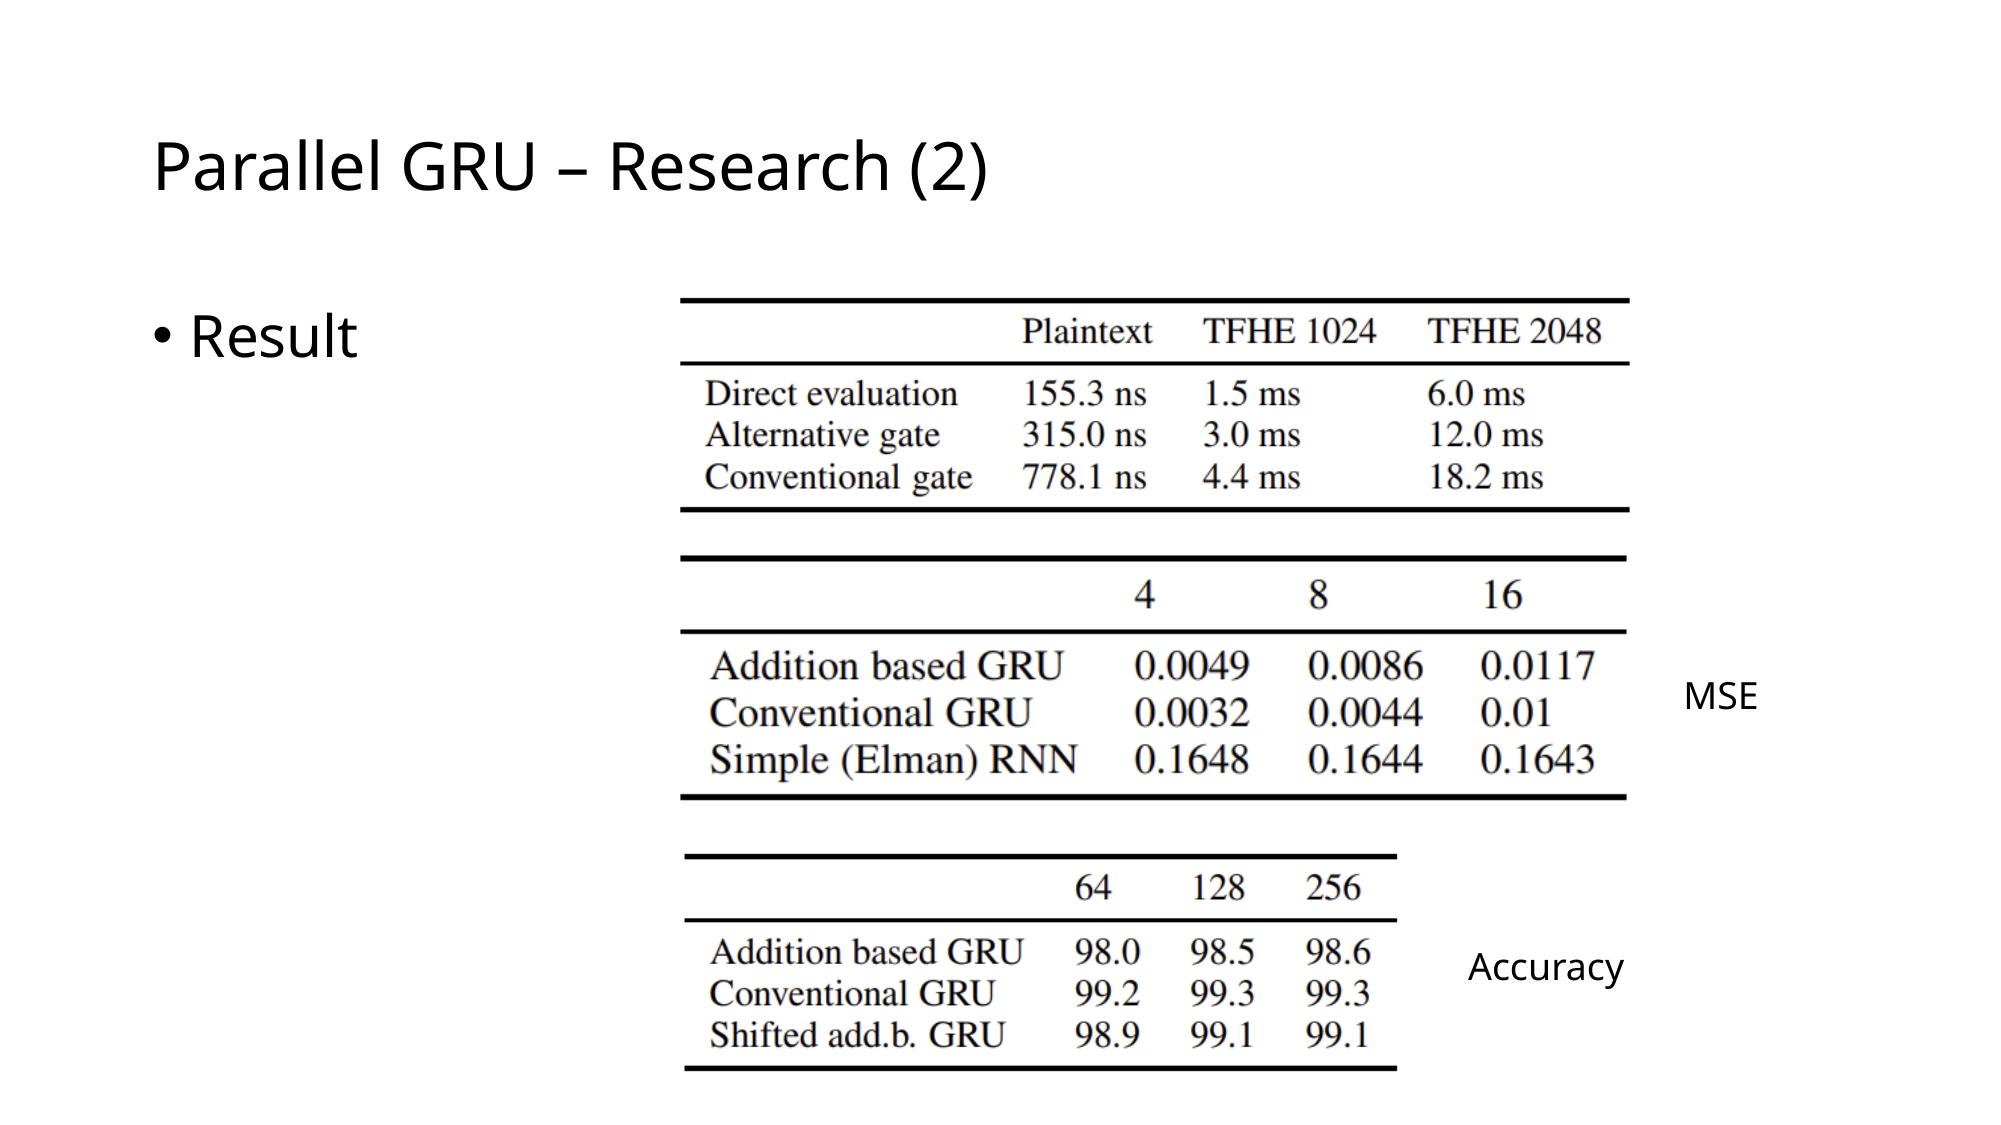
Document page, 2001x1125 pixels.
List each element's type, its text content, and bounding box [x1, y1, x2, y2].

picture [666, 838, 1436, 1095]
picture [657, 276, 1677, 818]
list Result [137, 299, 1863, 1125]
text_box MSE [1668, 664, 1774, 725]
text_box Accuracy [1453, 935, 1640, 996]
title Parallel GRU – Research (2) [137, 59, 1125, 278]
